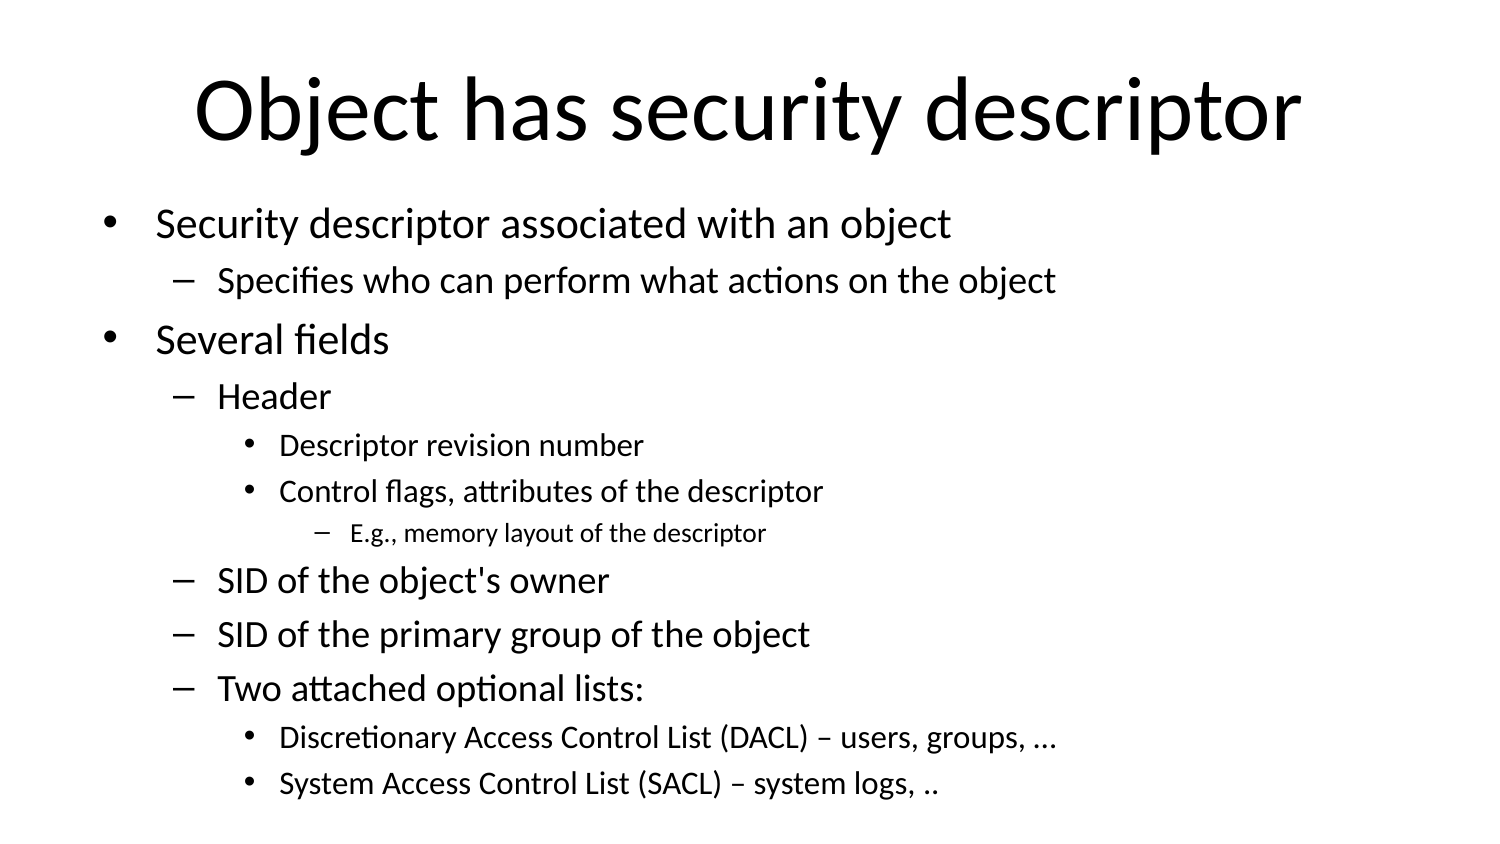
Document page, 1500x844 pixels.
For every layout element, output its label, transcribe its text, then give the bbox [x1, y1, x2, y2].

title Object has security descriptor [75, 33, 1425, 175]
list Security descriptor associated with an object Specifies who can perform what actions on the object Several fields Header Descriptor revision number Control flags, attributes of the descriptor E.g., memory layout of the descriptor SID of the object's owner SID of the primary group of the object Two attached optional lists: Discretionary Access Control List (DACL) – users, groups, … System Access Control List (SACL) – system logs, .. [87, 187, 1450, 810]
